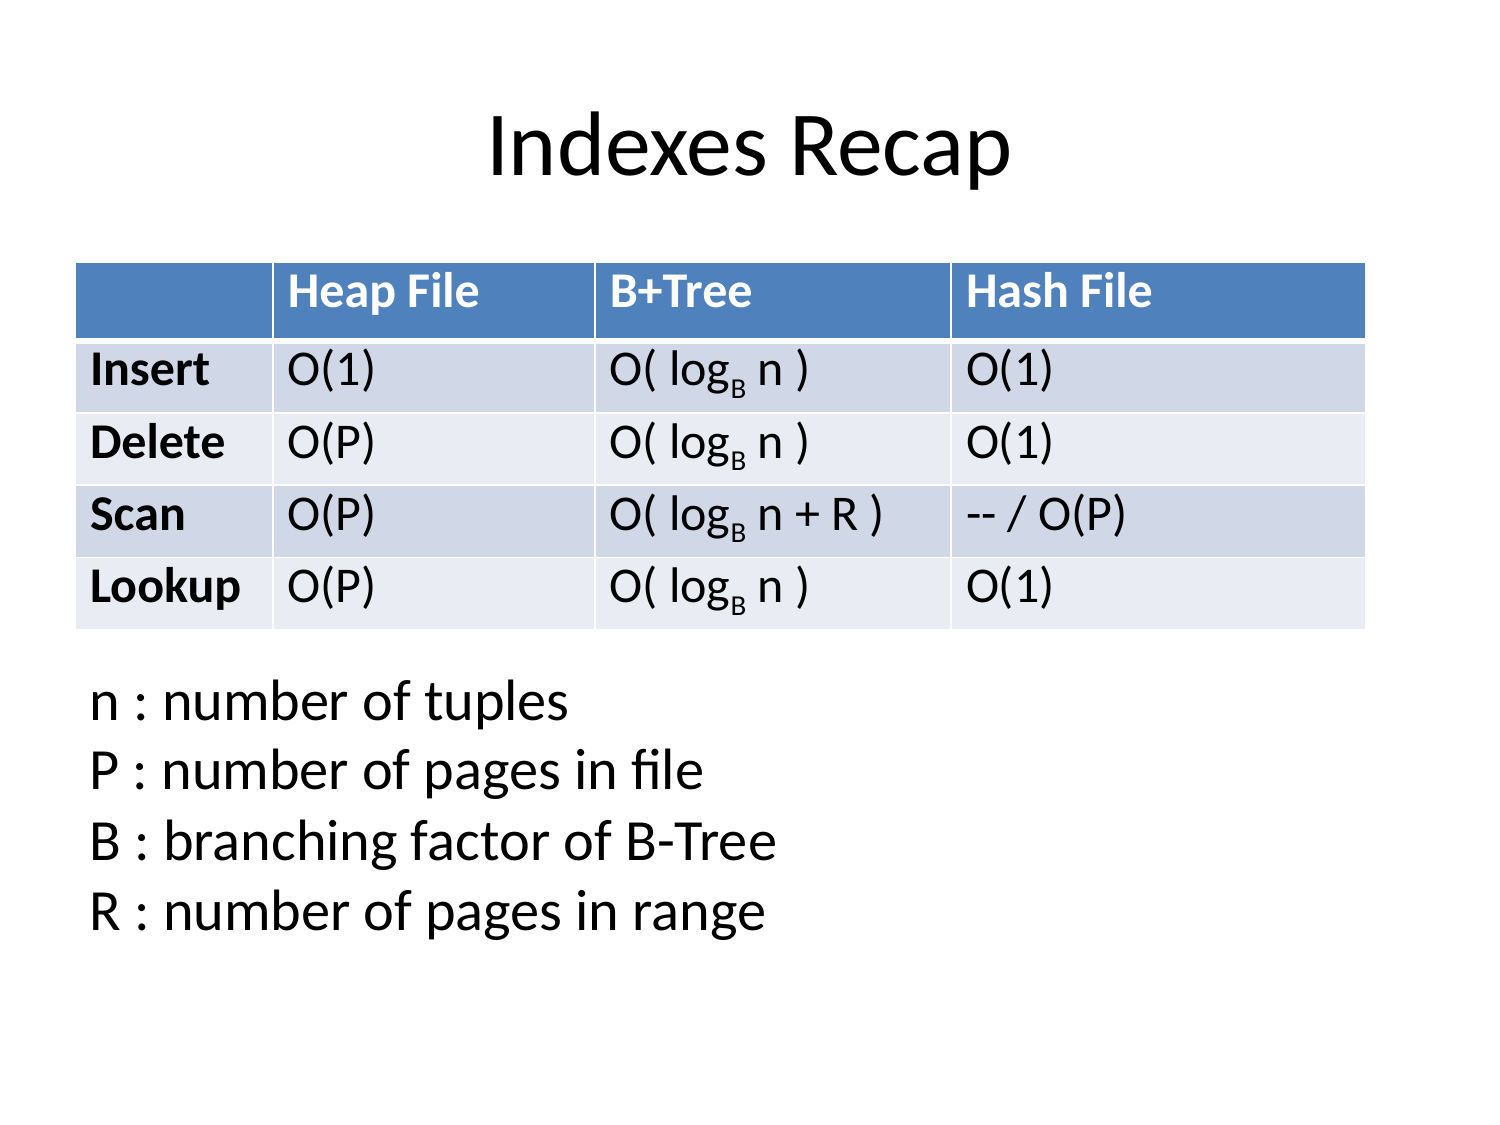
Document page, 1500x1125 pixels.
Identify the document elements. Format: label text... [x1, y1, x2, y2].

table_header B+Tree [596, 263, 950, 338]
table_cell O(P) [274, 486, 594, 557]
table_header Hash File [952, 263, 1365, 338]
table_cell O(P) [274, 558, 594, 629]
text_box n : number of tuples P : number of pages in file B : branching factor of B-Tree R : number of pages in range [75, 654, 1038, 950]
table_cell O(1) [952, 558, 1365, 629]
table_header [76, 263, 272, 338]
table_cell Lookup [76, 558, 272, 629]
table_cell O(1) [952, 344, 1365, 412]
title Indexes Recap [75, 45, 1425, 233]
table_cell Insert [76, 344, 272, 412]
table_cell O( logB n ) [596, 414, 950, 484]
table_cell O( logB n ) [596, 344, 950, 412]
table_header Heap File [274, 263, 594, 338]
table_cell Delete [76, 414, 272, 484]
table_cell Scan [76, 486, 272, 557]
table_cell O(1) [274, 344, 594, 412]
table_cell O( logB n ) [596, 558, 950, 629]
table_cell O(P) [274, 414, 594, 484]
table_cell -- / O(P) [952, 486, 1365, 557]
table_cell O(1) [952, 414, 1365, 484]
table_cell O( logB n + R ) [596, 486, 950, 557]
